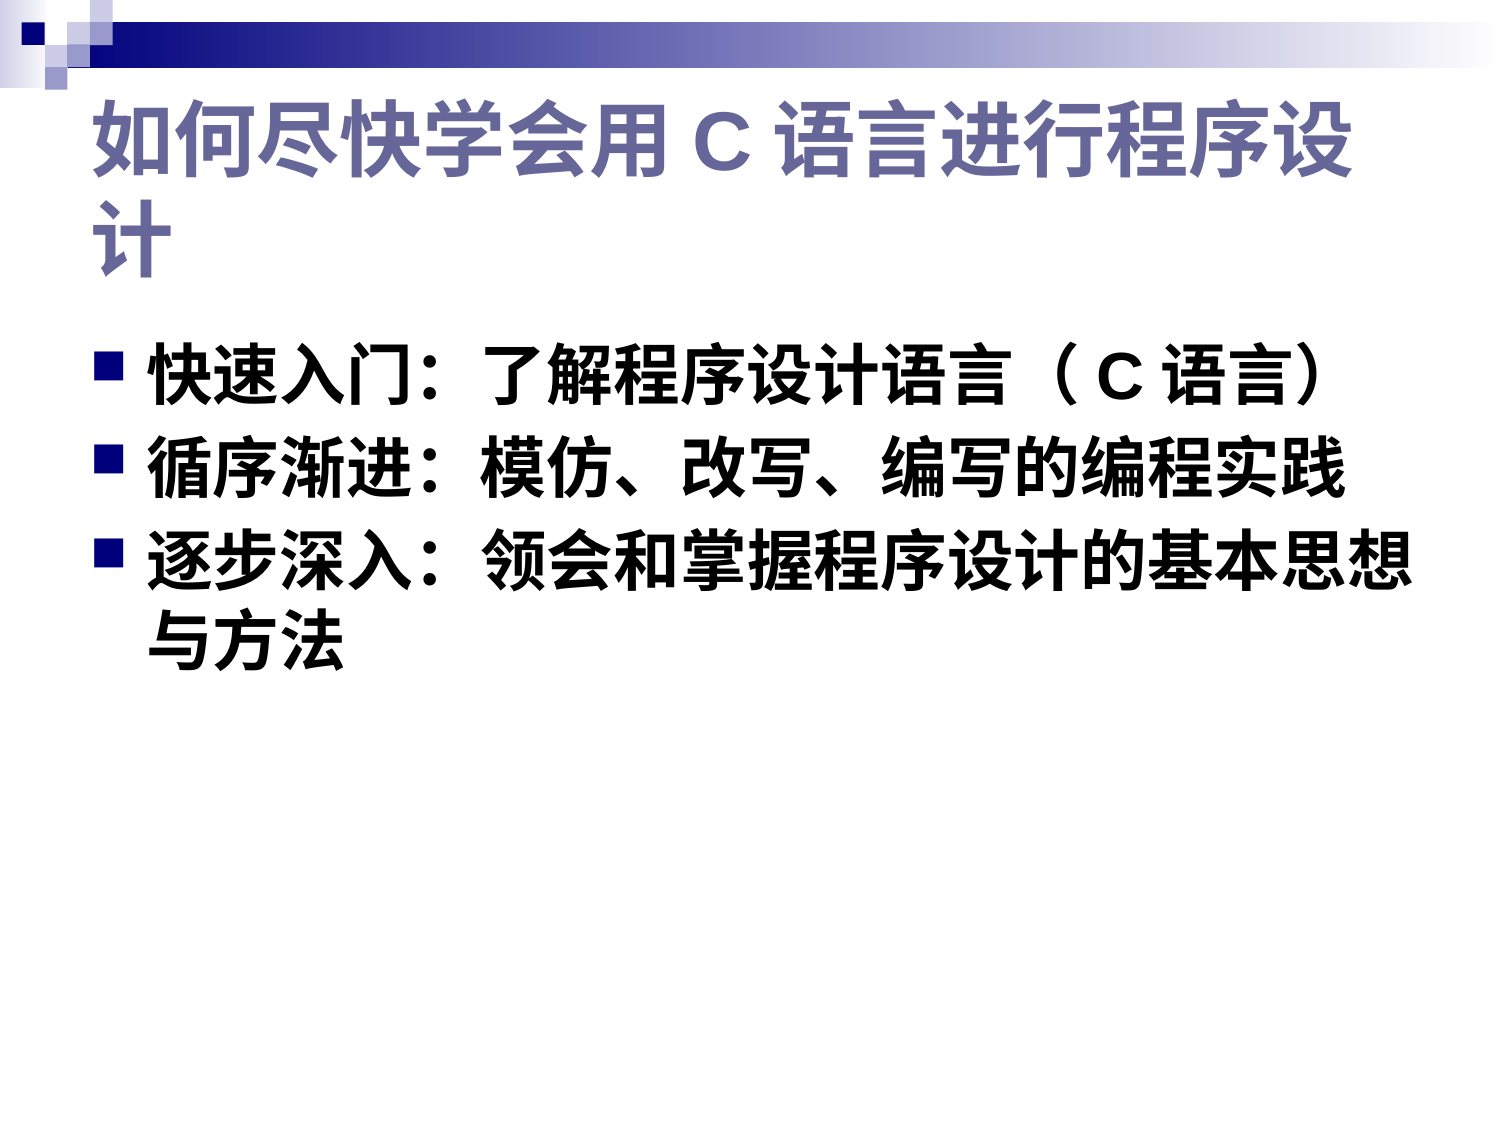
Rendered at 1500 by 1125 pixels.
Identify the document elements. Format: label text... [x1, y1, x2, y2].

list 快速入门：了解程序设计语言（C语言） 循序渐进：模仿、改写、编写的编程实践 逐步深入：领会和掌握程序设计的基本思想与方法 [74, 324, 1436, 1024]
title 如何尽快学会用C语言进行程序设计 [74, 74, 1426, 301]
